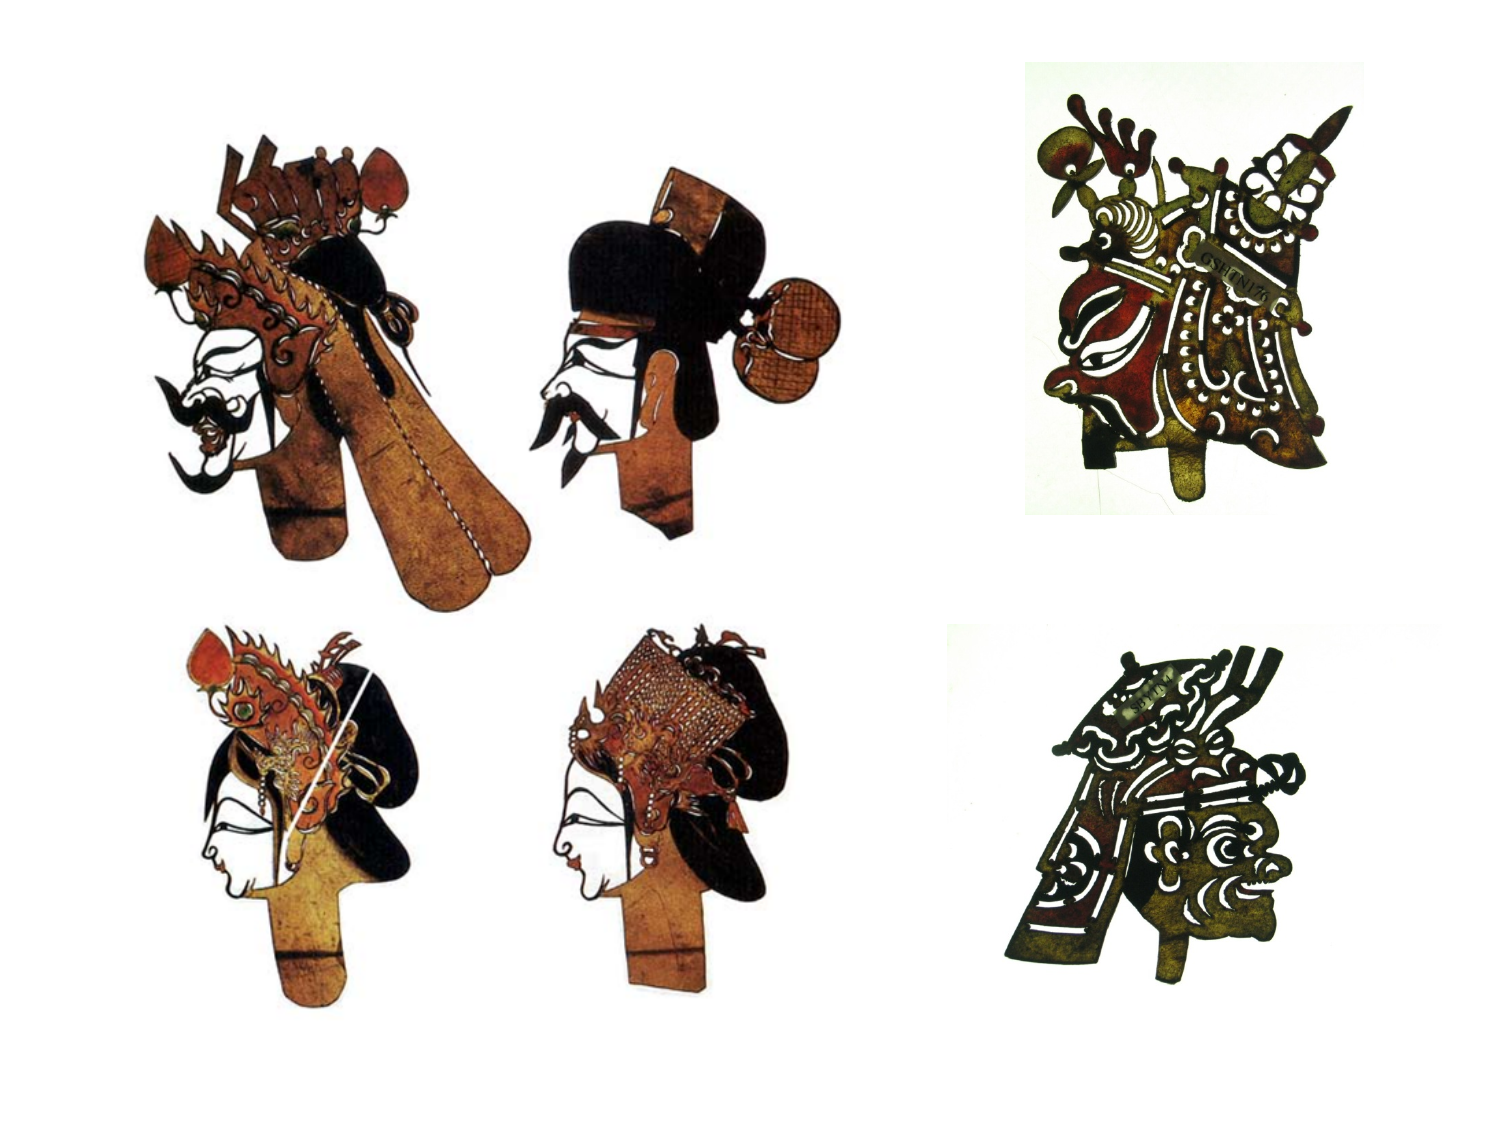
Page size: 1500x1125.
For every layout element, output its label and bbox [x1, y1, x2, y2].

picture [946, 624, 1442, 996]
picture [124, 124, 863, 1040]
picture [1024, 62, 1365, 515]
